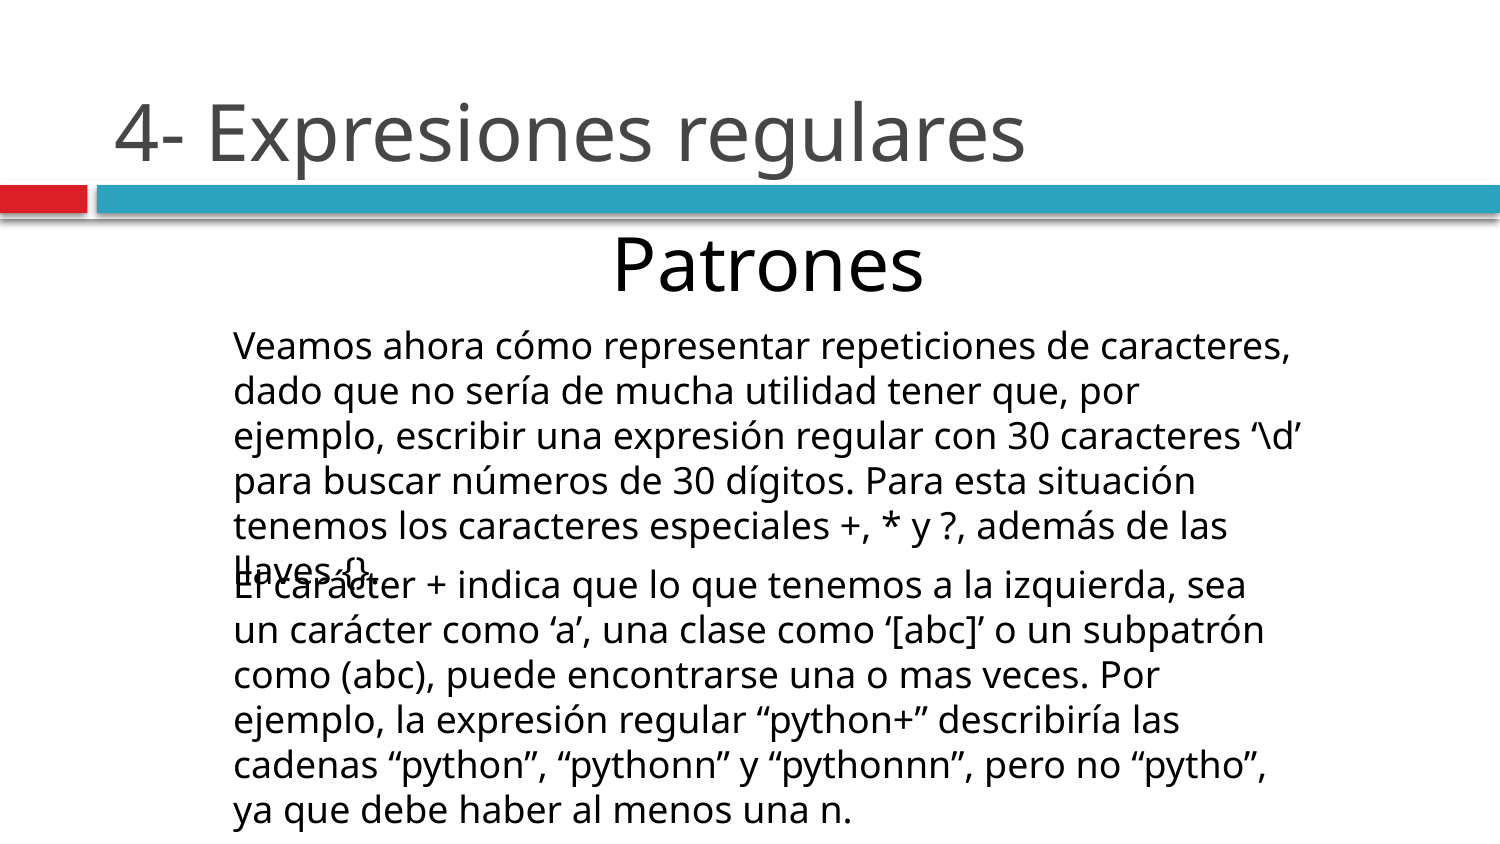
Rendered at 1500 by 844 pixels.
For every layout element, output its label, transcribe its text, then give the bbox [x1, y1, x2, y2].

text_box Veamos ahora cómo representar repeticiones de caracteres, dado que no sería de mucha utilidad tener que, por ejemplo, escribir una expresión regular con 30 caracteres ‘\d’ para buscar números de 30 dígitos. Para esta situación tenemos los caracteres especiales +, * y ?, además de las llaves {}. [218, 314, 1317, 553]
text_box Patrones [596, 208, 941, 314]
text_box El carácter + indica que lo que tenemos a la izquierda, sea un carácter como ‘a’, una clase como ‘[abc]’ o un subpatrón como (abc), puede encontrarse una o mas veces. Por ejemplo, la expresión regular “python+” describiría las cadenas “python”, “pythonn” y “pythonnn”, pero no “pytho”, ya que debe haber al menos una n. [218, 553, 1317, 839]
title 4- Expresiones regulares [99, 19, 1438, 185]
